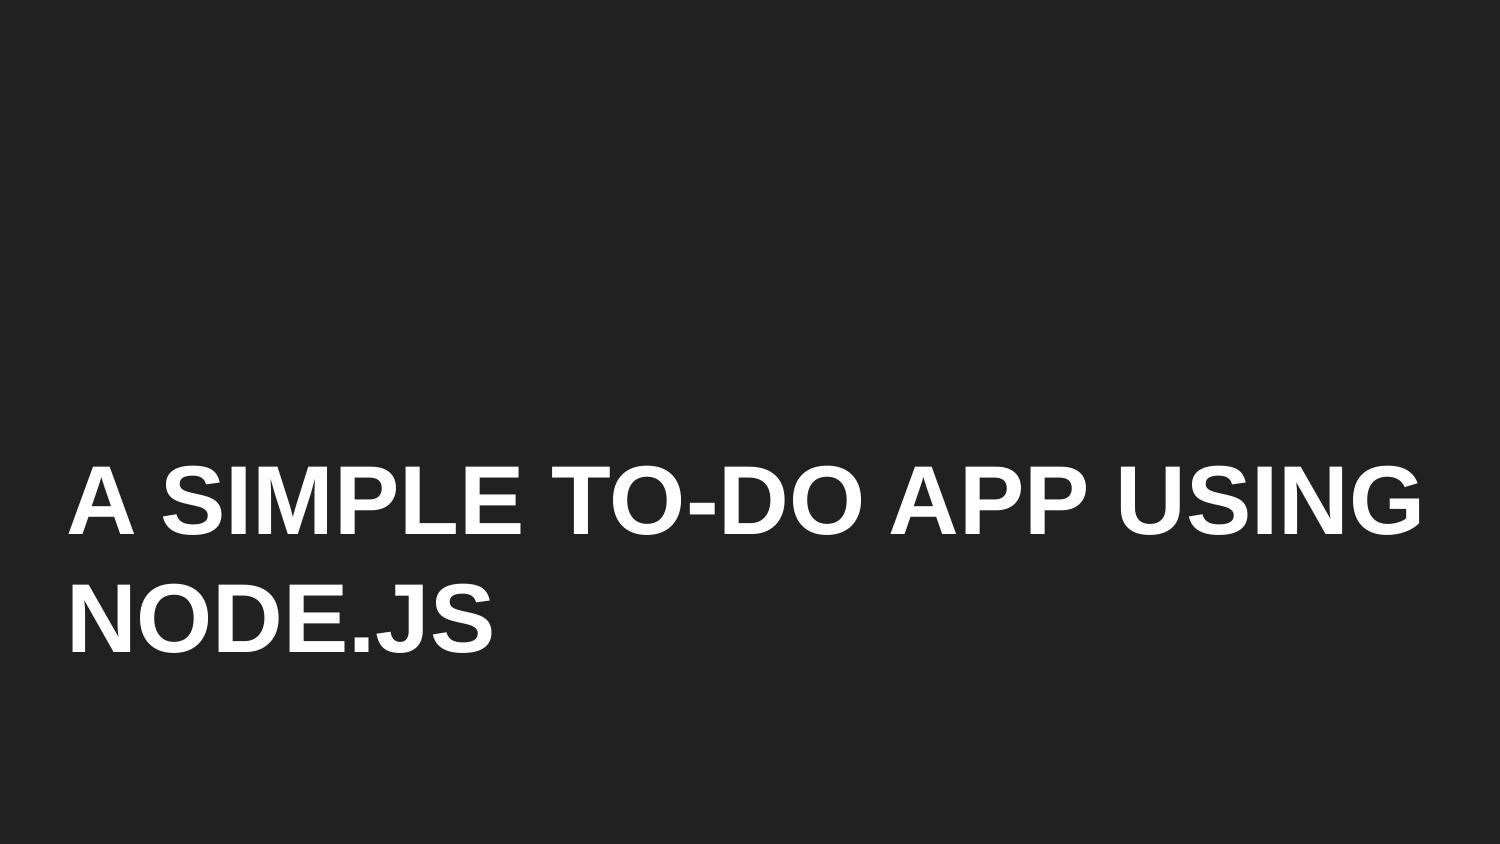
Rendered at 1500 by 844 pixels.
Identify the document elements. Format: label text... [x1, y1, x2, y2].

title A SIMPLE TO-DO APP USING NODE.JS [51, 421, 1449, 516]
